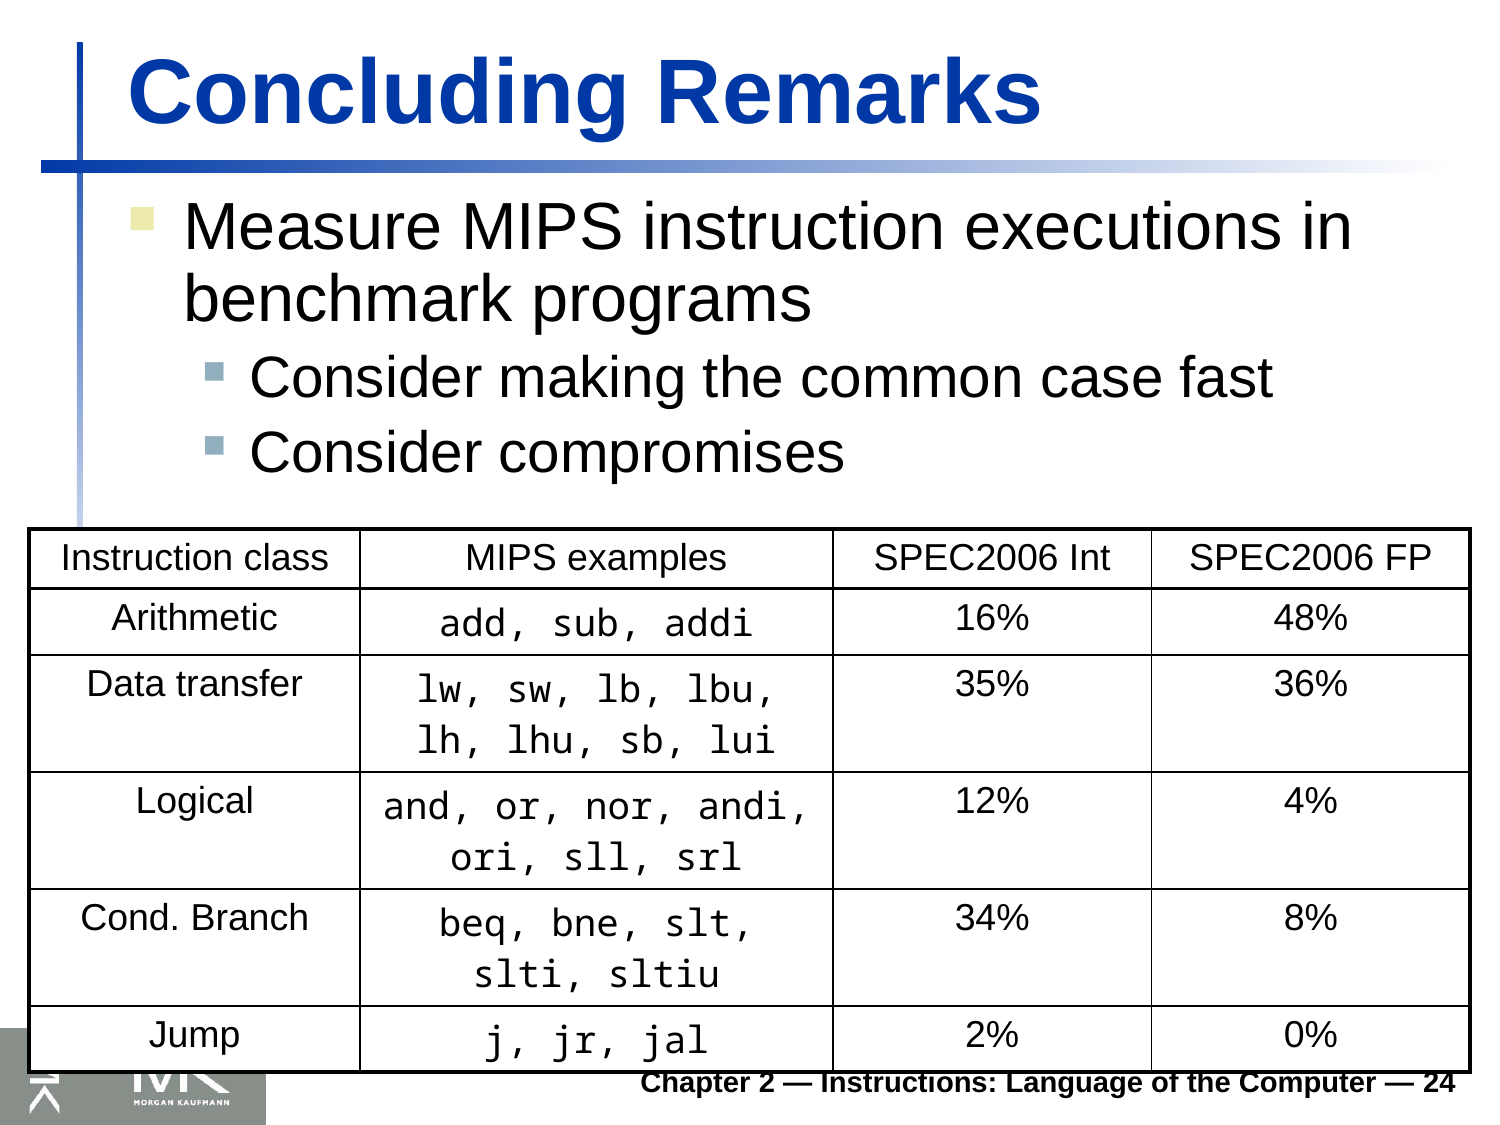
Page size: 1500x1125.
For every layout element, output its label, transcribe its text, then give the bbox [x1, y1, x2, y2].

table_cell 34% [834, 890, 1151, 1005]
table_cell 35% [834, 656, 1151, 771]
table_cell 0% [1152, 1007, 1468, 1070]
table_cell j, jr, jal [361, 1007, 832, 1070]
title Concluding Remarks [112, 23, 1468, 149]
table_cell 12% [834, 773, 1151, 888]
table_header Instruction class [31, 531, 359, 587]
footer Chapter 2 — Instructions: Language of the Computer — 24 [277, 1074, 1471, 1106]
table_cell Cond. Branch [31, 890, 359, 1005]
table_cell 4% [1152, 773, 1468, 888]
table_cell 48% [1152, 590, 1468, 654]
table_cell add, sub, addi [361, 590, 832, 654]
table_cell and, or, nor, andi, ori, sll, srl [361, 773, 832, 888]
table_cell Data transfer [31, 656, 359, 771]
table_cell Logical [31, 773, 359, 888]
table_cell Arithmetic [31, 590, 359, 654]
table_cell lw, sw, lb, lbu, lh, lhu, sb, lui [361, 656, 832, 771]
table_cell 8% [1152, 890, 1468, 1005]
list Measure MIPS instruction executions in benchmark programs Consider making the common case fast Consider compromises [112, 184, 1469, 527]
table_header MIPS examples [361, 531, 832, 587]
table_cell 2% [834, 1007, 1151, 1070]
table_header SPEC2006 Int [834, 531, 1151, 587]
picture [0, 1028, 266, 1125]
table_cell 16% [834, 590, 1151, 654]
table_cell beq, bne, slt, slti, sltiu [361, 890, 832, 1005]
table_header SPEC2006 FP [1152, 531, 1468, 587]
table_cell 36% [1152, 656, 1468, 771]
table_cell Jump [31, 1007, 359, 1070]
